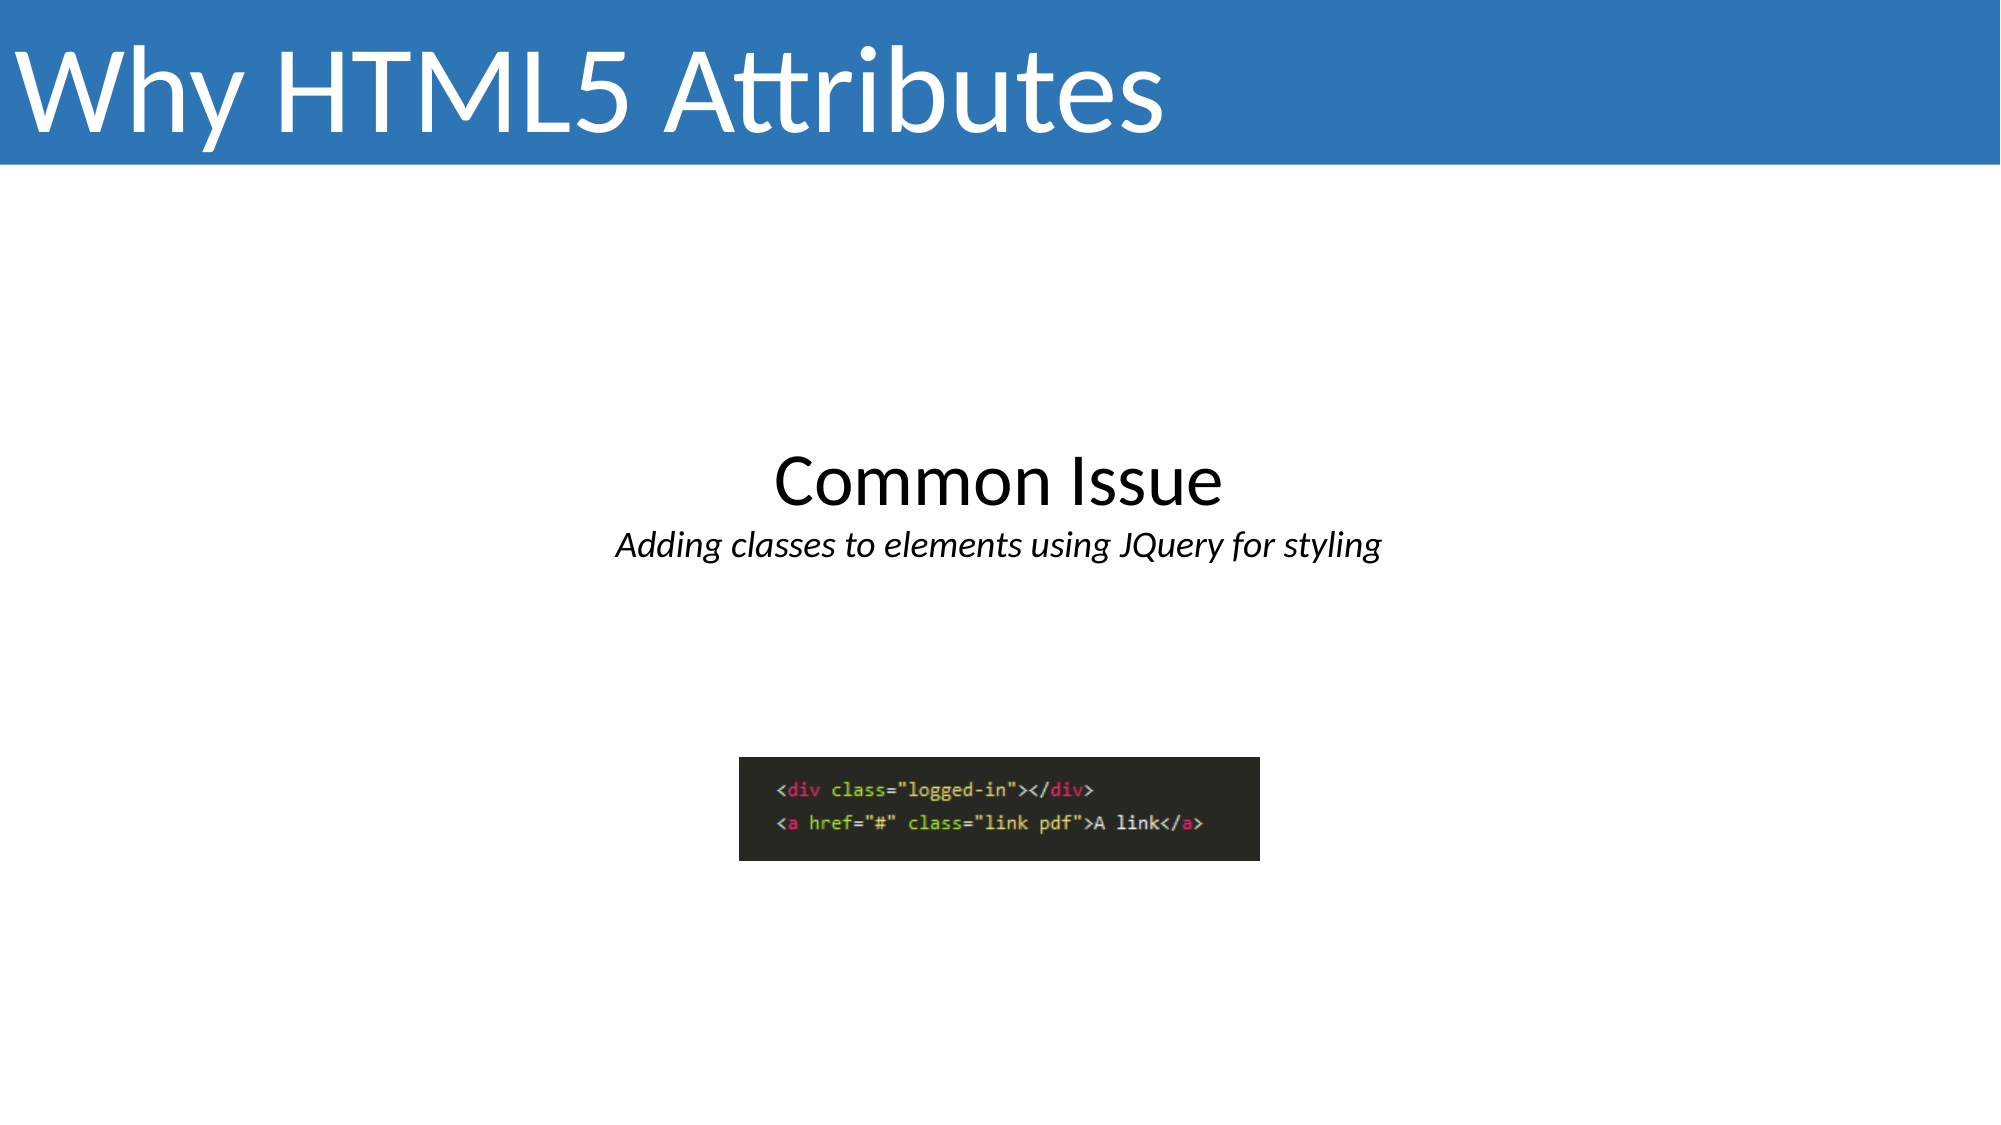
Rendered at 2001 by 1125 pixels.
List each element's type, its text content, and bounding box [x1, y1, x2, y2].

picture [739, 757, 1260, 861]
text_box Common Issue Adding classes to elements using JQuery for styling [49, 423, 1950, 573]
text_box Why HTML5 Attributes [0, 0, 2000, 165]
